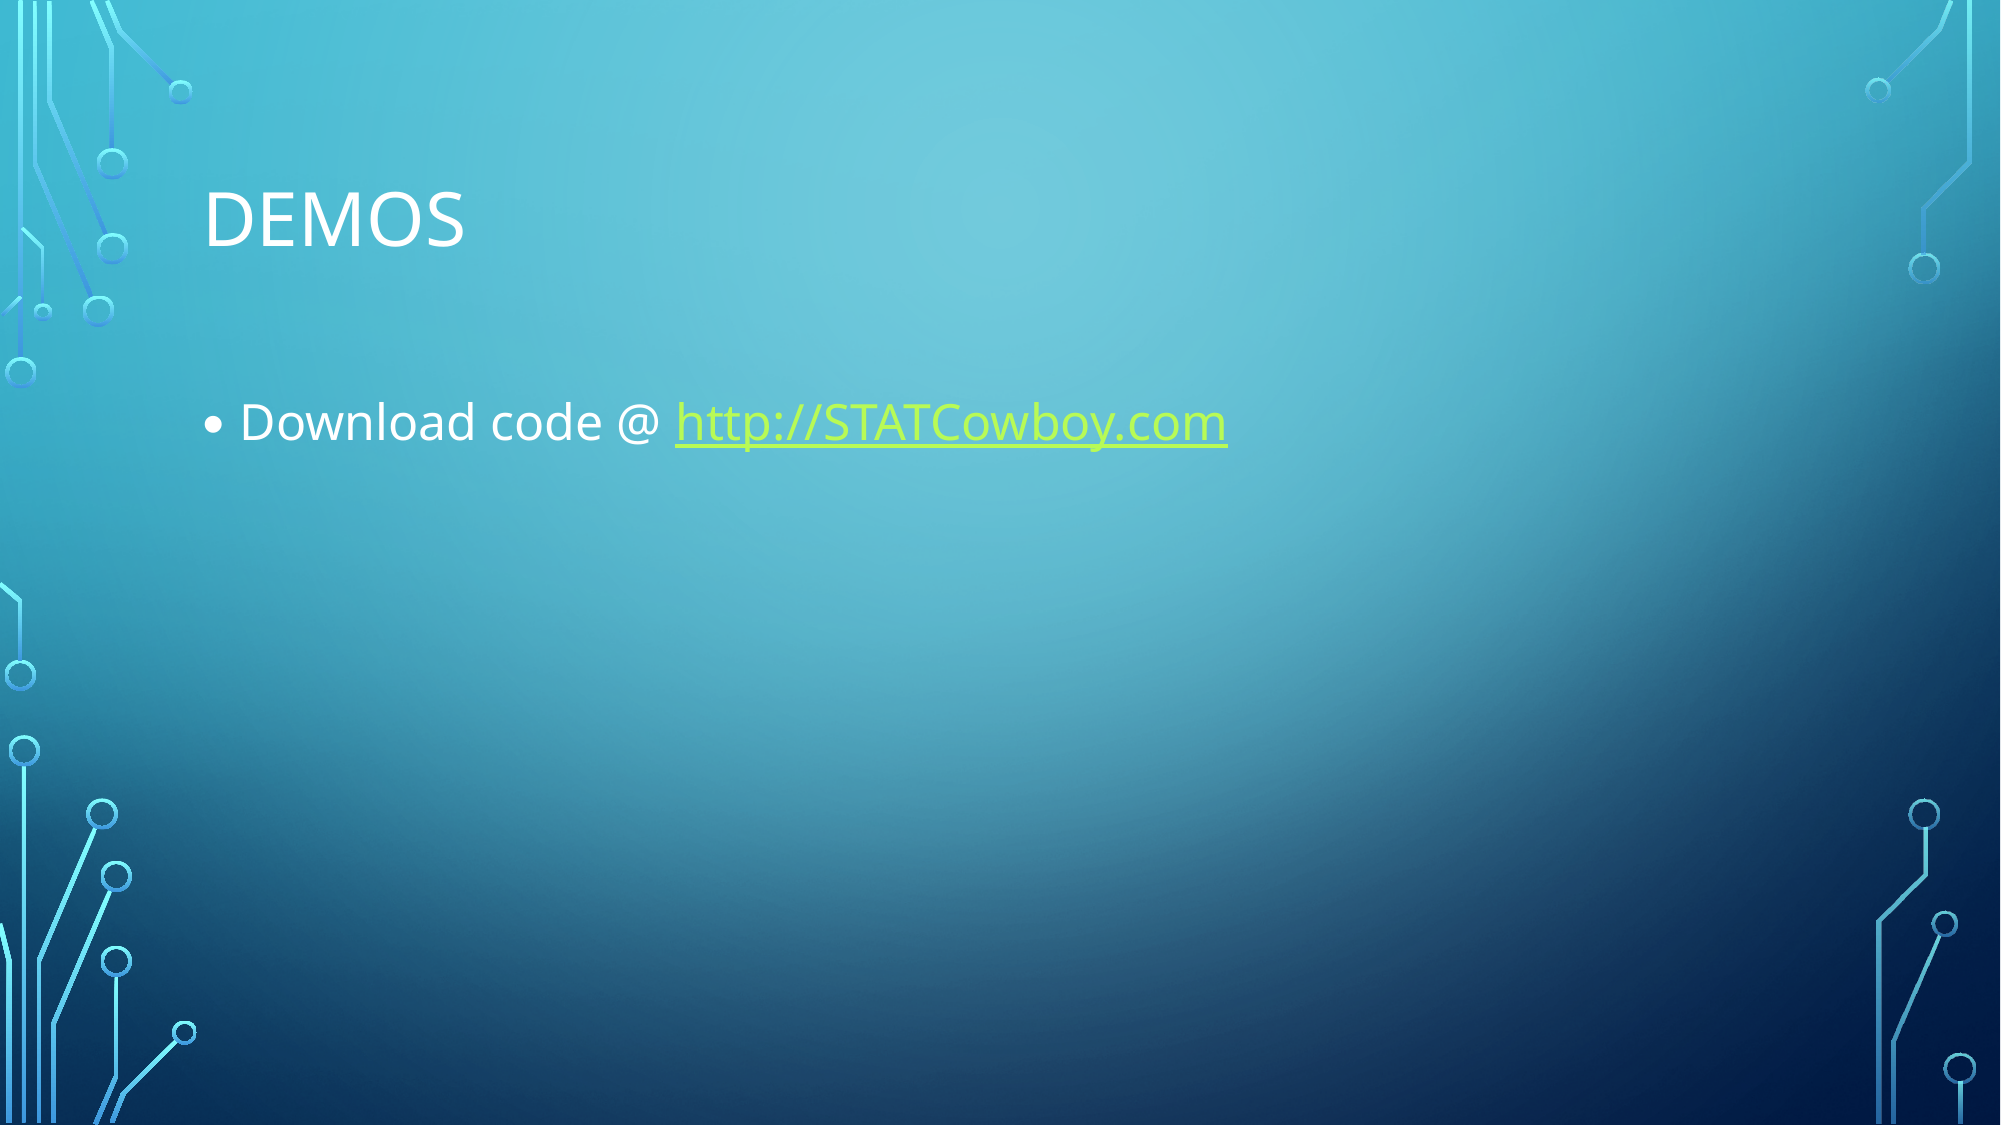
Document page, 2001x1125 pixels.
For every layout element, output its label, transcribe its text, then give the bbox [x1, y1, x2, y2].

list Download code @ http://STATCowboy.com [187, 369, 1813, 950]
title DEMOs [187, 101, 1813, 344]
